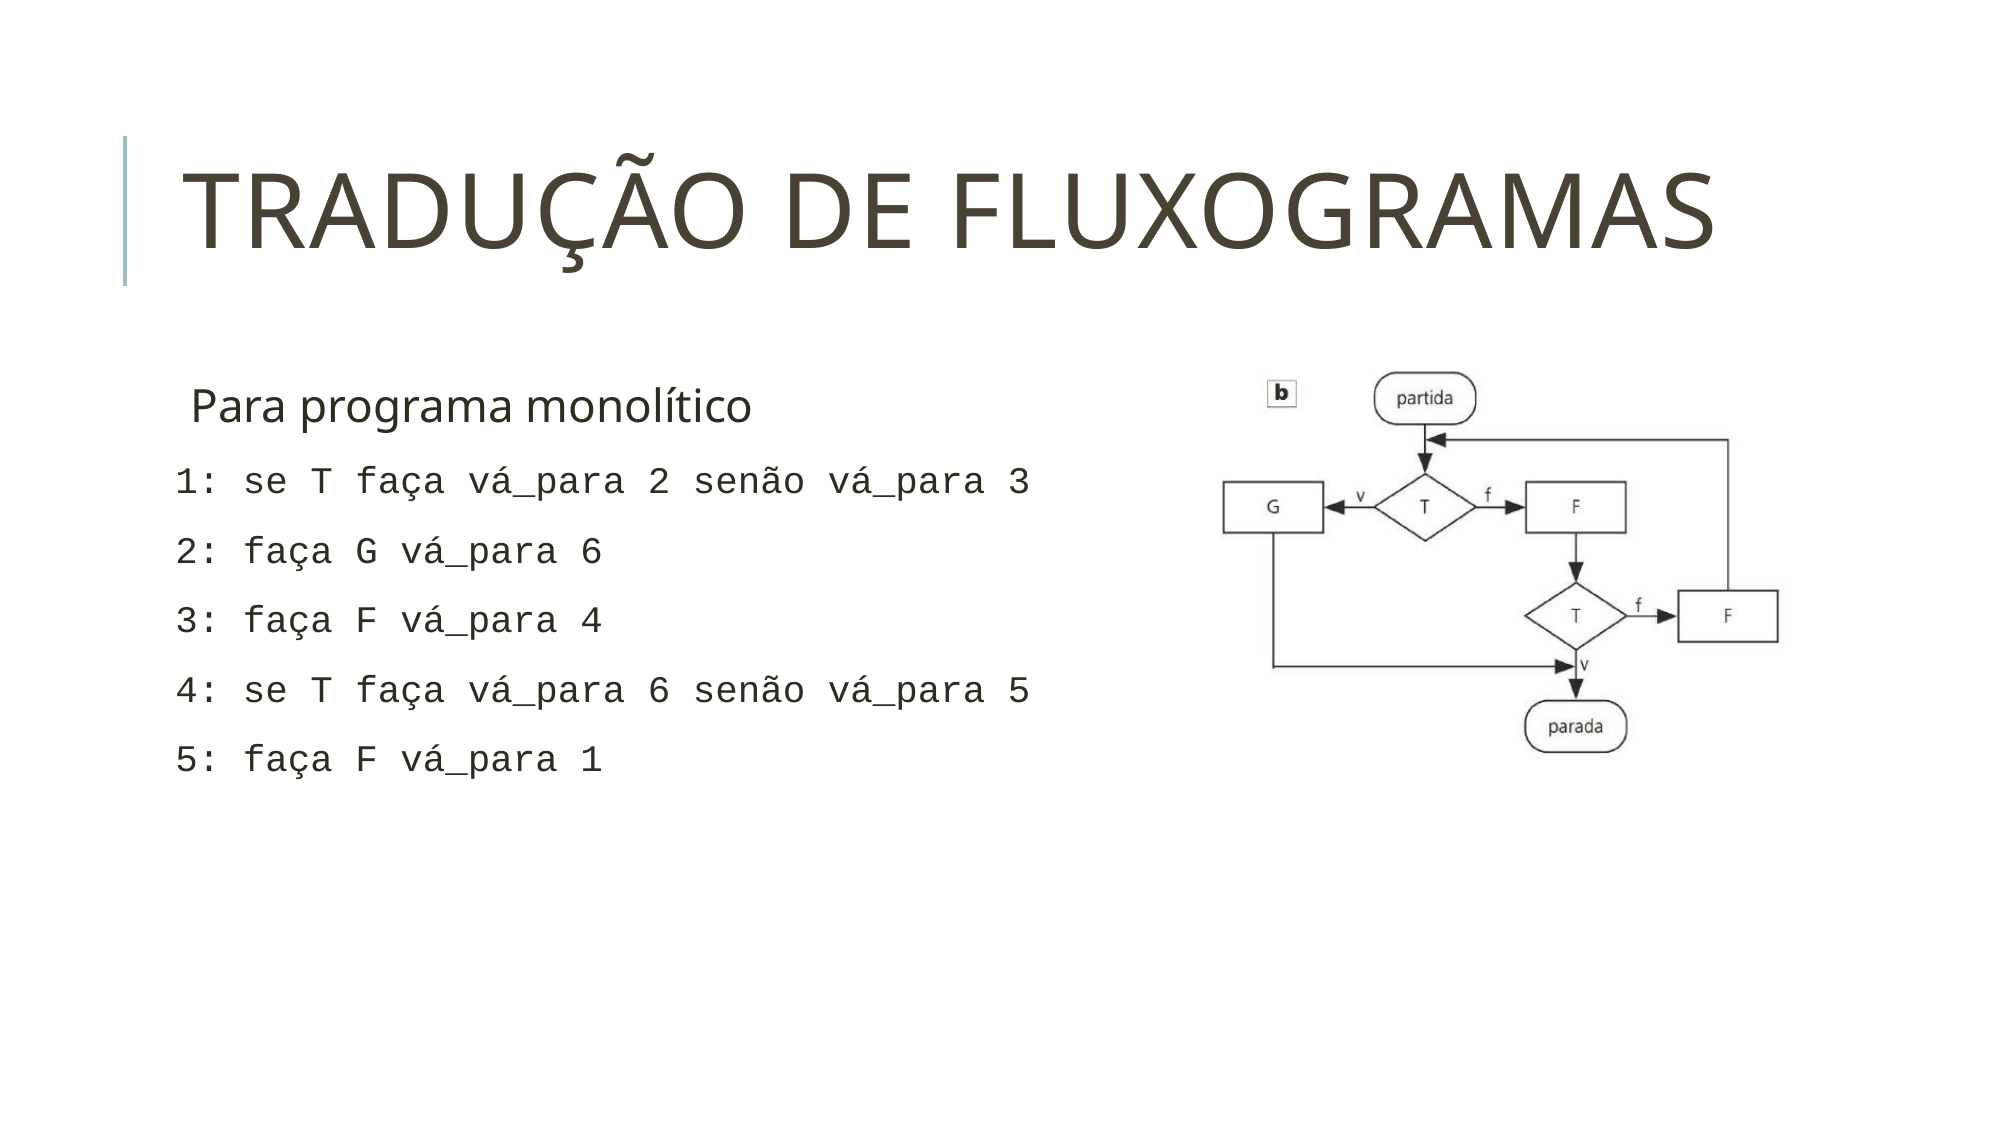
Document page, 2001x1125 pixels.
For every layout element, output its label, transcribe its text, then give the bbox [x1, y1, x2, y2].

picture [1177, 276, 1863, 840]
list Para programa monolítico 1: se T faça vá_para 2 senão vá_para 3 2: faça G vá_para 6 3: faça F vá_para 4 4: se T faça vá_para 6 senão vá_para 5 5: faça F vá_para 1 [168, 375, 1763, 1035]
title Tradução de Fluxogramas [168, 96, 1763, 342]
